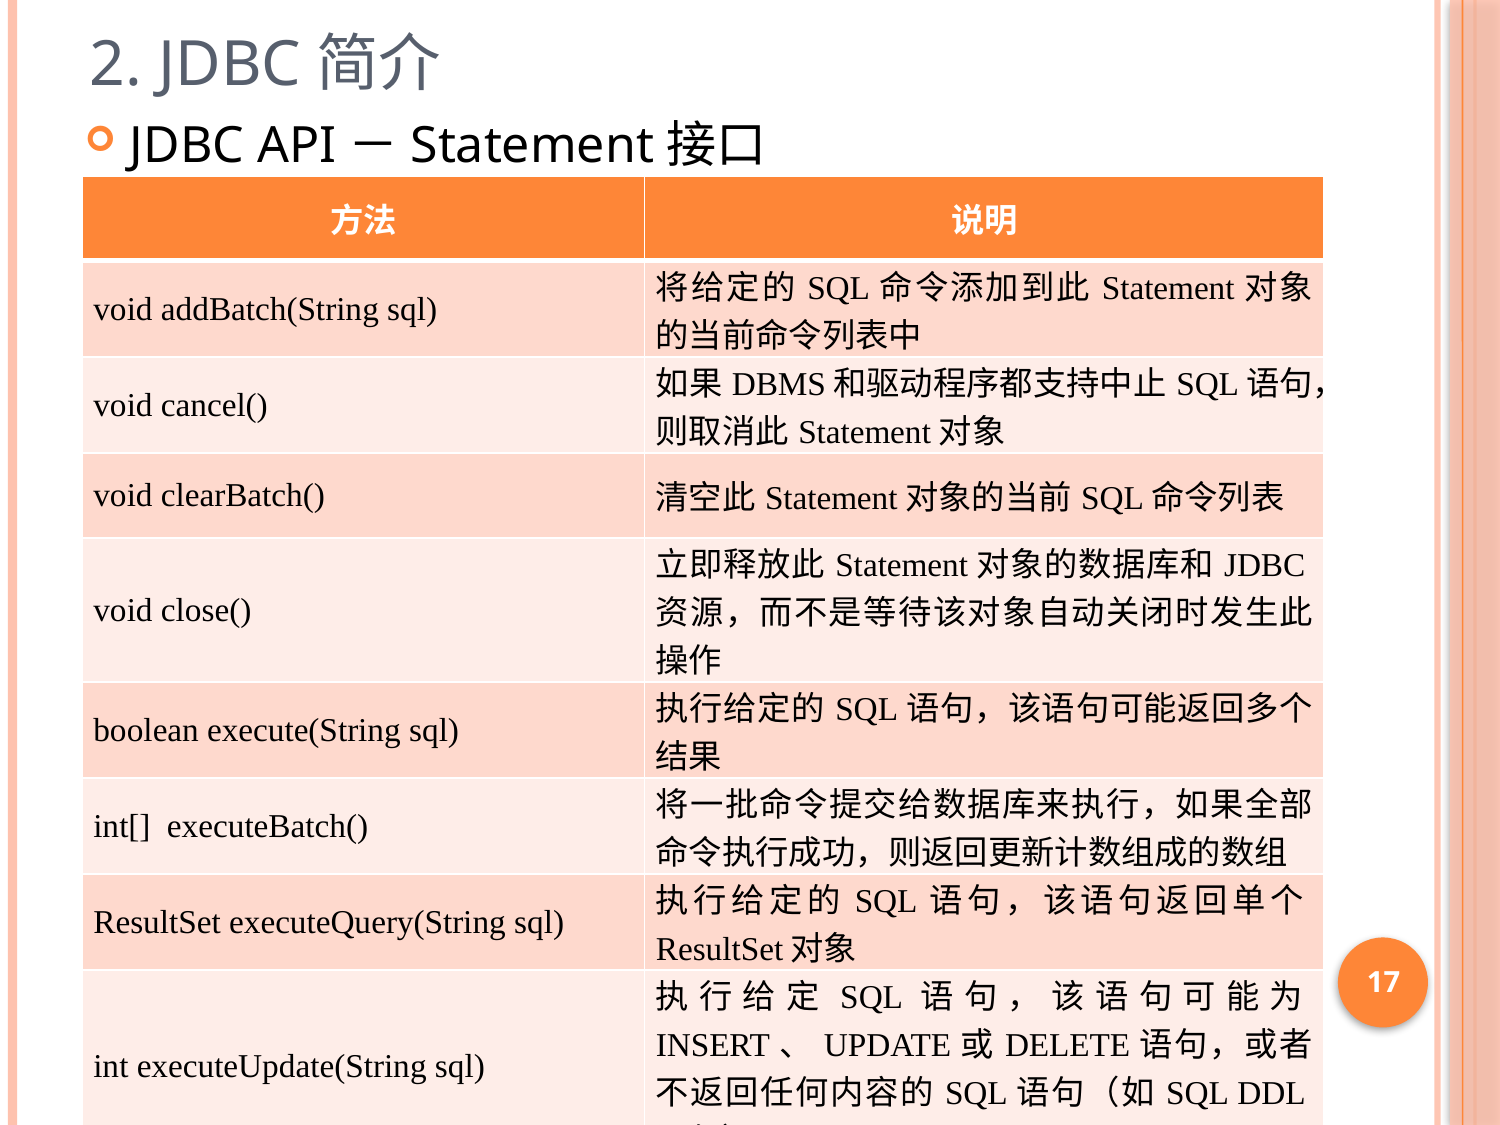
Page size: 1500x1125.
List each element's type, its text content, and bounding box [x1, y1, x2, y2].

table_cell 执行给定SQL语句，该语句可能为INSERT、UPDATE或DELETE语句，或者不返回任何内容的SQL语句（如SQL DDL语句） [645, 971, 1323, 1125]
table_cell int[] executeBatch() [83, 779, 644, 873]
table_header 方法 [83, 177, 644, 258]
table_cell 清空此Statement对象的当前SQL命令列表 [645, 454, 1323, 537]
table_cell void close() [83, 539, 644, 681]
slide_number 17 [1333, 940, 1434, 1027]
table_cell void addBatch(String sql) [83, 263, 644, 356]
table_cell boolean execute(String sql) [83, 683, 644, 777]
table_cell void clearBatch() [83, 454, 644, 537]
table_cell 执行给定的SQL语句，该语句返回单个ResultSet对象 [645, 875, 1323, 969]
table_cell 执行给定的SQL语句，该语句可能返回多个结果 [645, 683, 1323, 777]
table_cell void cancel() [83, 358, 644, 452]
table_header 说明 [645, 177, 1323, 258]
table_cell int executeUpdate(String sql) [83, 971, 644, 1125]
title 2. JDBC简介 [75, 0, 1300, 106]
table_cell ResultSet executeQuery(String sql) [83, 875, 644, 969]
table_cell 将给定的SQL命令添加到此Statement对象的当前命令列表中 [645, 263, 1323, 356]
table_cell 将一批命令提交给数据库来执行，如果全部命令执行成功，则返回更新计数组成的数组 [645, 779, 1323, 873]
table_cell 立即释放此Statement对象的数据库和JDBC资源，而不是等待该对象自动关闭时发生此操作 [645, 539, 1323, 681]
list JDBC API－Statement接口 [70, 105, 1296, 905]
table_cell 如果DBMS和驱动程序都支持中止SQL语句，则取消此Statement对象 [645, 358, 1323, 452]
